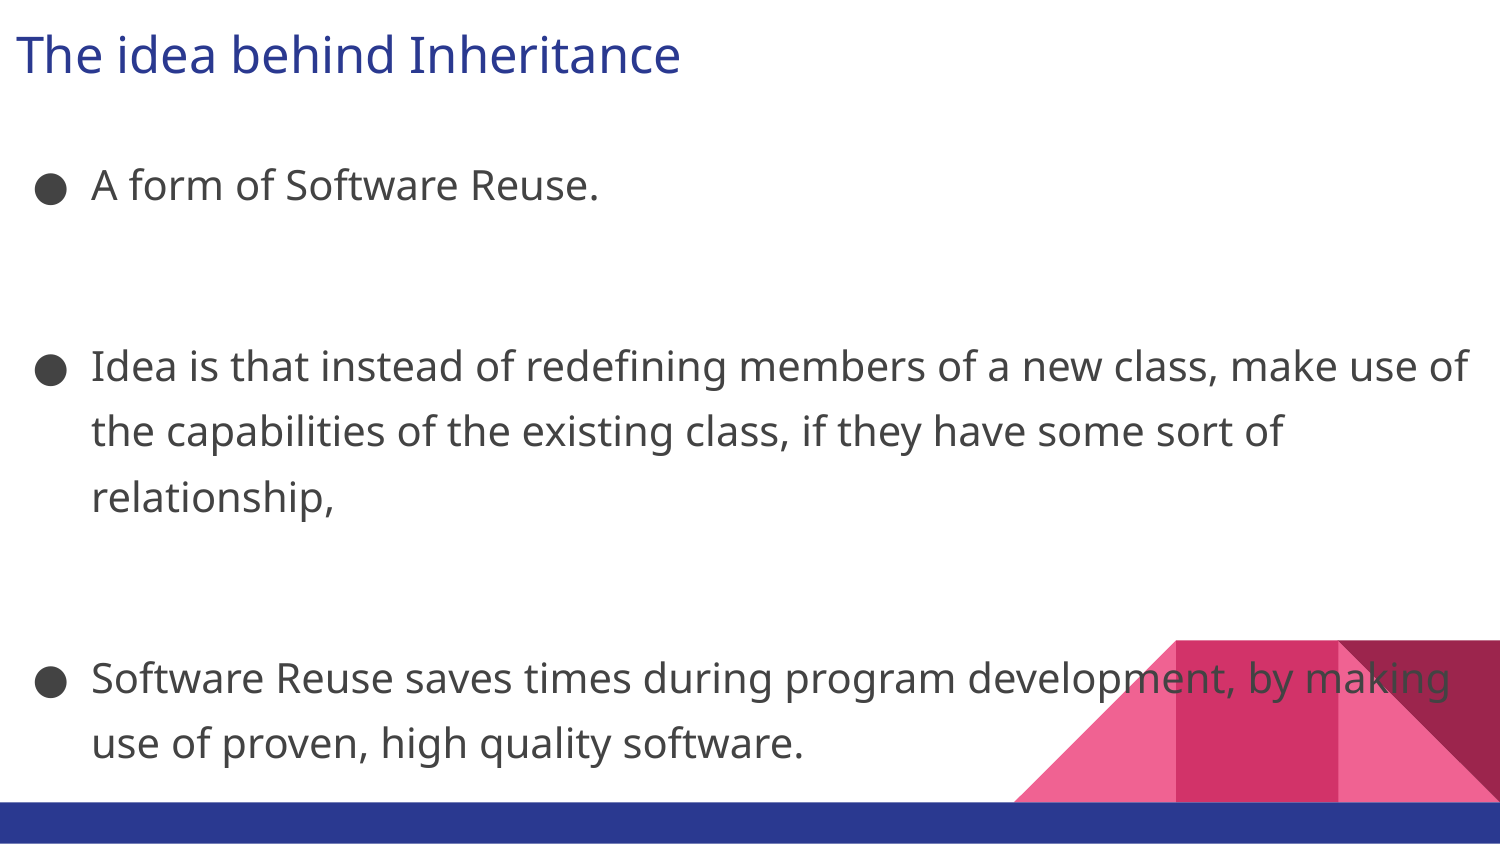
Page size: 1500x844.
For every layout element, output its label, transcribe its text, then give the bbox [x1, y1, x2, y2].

title The idea behind Inheritance [1, 4, 1399, 105]
list A form of Software Reuse. Idea is that instead of redefining members of a new class, make use of the capabilities of the existing class, if they have some sort of relationship, Software Reuse saves times during program development, by making use of proven, high quality software. [1, 131, 1500, 805]
